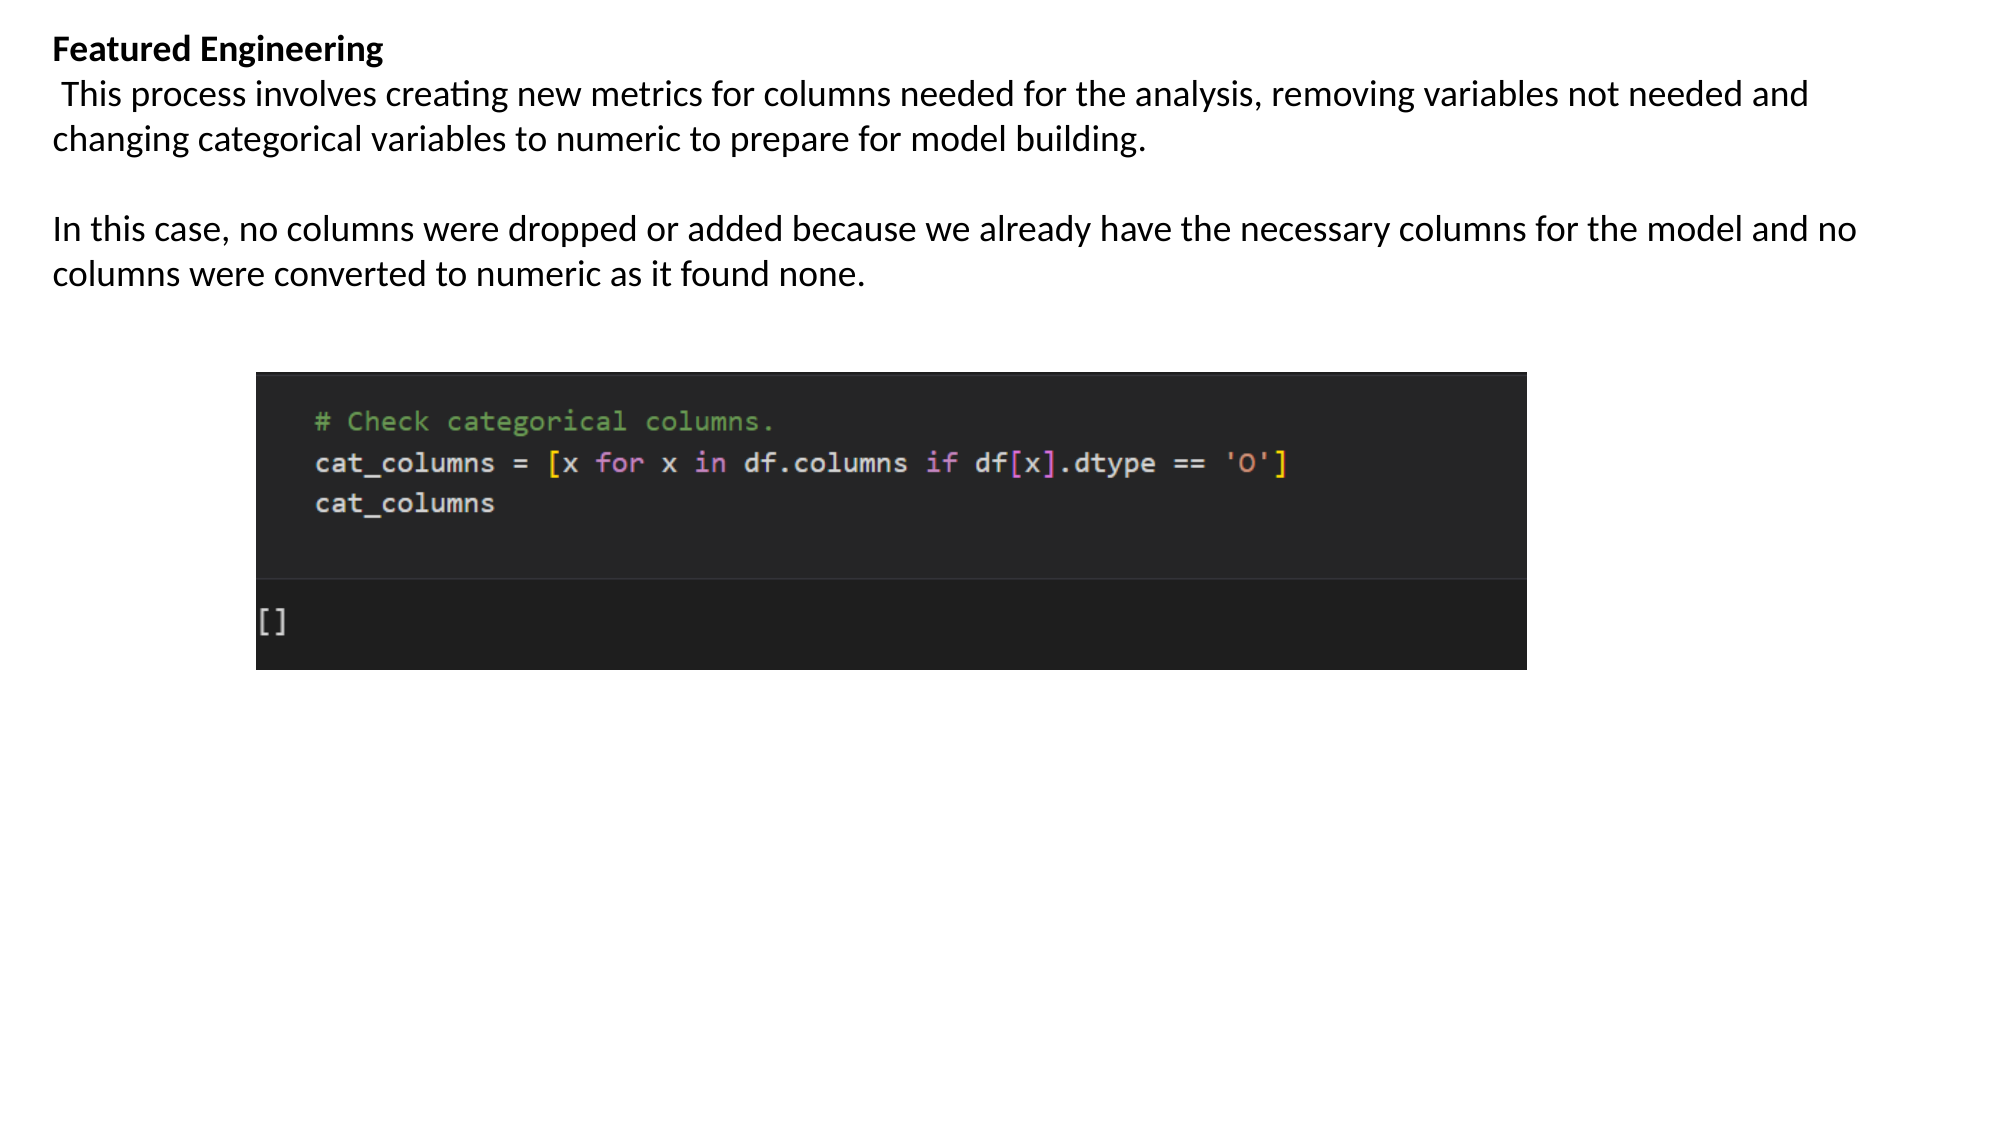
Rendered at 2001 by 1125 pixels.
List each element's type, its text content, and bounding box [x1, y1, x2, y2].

text_box Featured Engineering This process involves creating new metrics for columns needed for the analysis, removing variables not needed and changing categorical variables to numeric to prepare for model building. In this case, no columns were dropped or added because we already have the necessary columns for the model and no columns were converted to numeric as it found none. [37, 16, 1931, 302]
picture [256, 372, 1527, 670]
